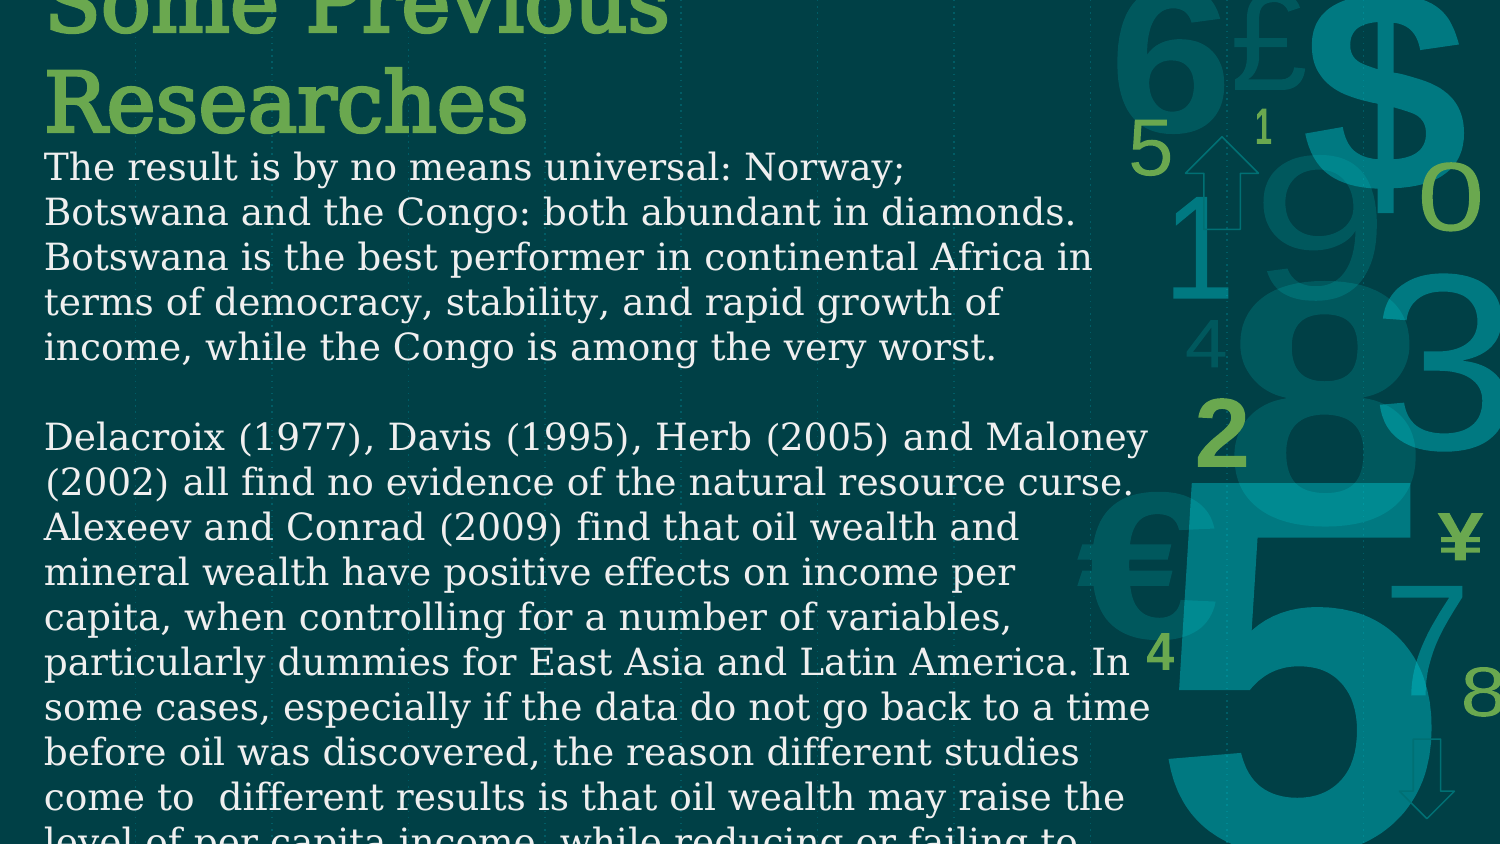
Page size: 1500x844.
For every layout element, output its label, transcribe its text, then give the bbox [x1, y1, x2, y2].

title Some Previous Researches [28, 32, 1111, 127]
list The result is by no means universal: Norway; Botswana and the Congo: both abundant in diamonds. Botswana is the best performer in continental Africa in terms of democracy, stability, and rapid growth of income, while the Congo is among the very worst. Delacroix (1977), Davis (1995), Herb (2005) and Maloney (2002) all find no evidence of the natural resource curse. Alexeev and Conrad (2009) find that oil wealth and mineral wealth have positive effects on income per capita, when controlling for a number of variables, particularly dummies for East Asia and Latin America. In some cases, especially if the data do not go back to a time before oil was discovered, the reason different studies come to different results is that oil wealth may raise the level of per capita income, while reducing or failing to raise the growth rate of income [28, 127, 1168, 799]
